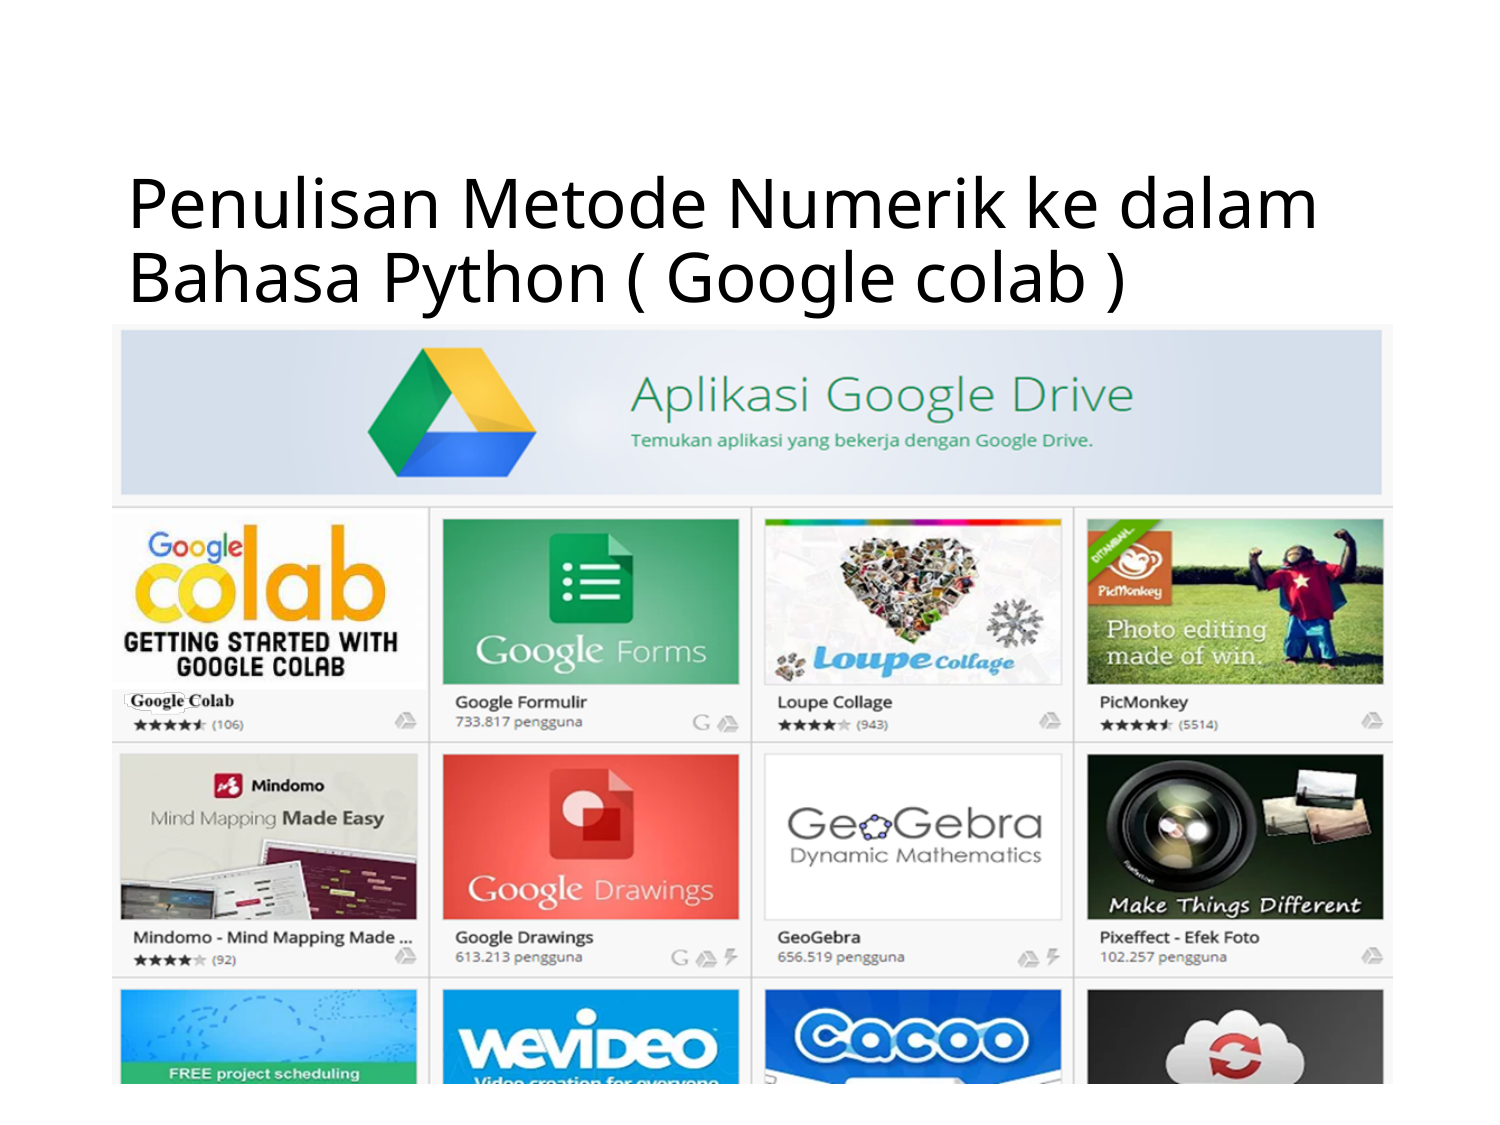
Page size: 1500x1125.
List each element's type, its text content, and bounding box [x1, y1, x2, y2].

picture [606, 1077, 632, 1084]
picture [574, 1008, 598, 1026]
picture [475, 1076, 525, 1084]
title Penulisan Metode Numerik ke dalam Bahasa Python ( Google colab ) [112, 99, 1388, 324]
picture [112, 324, 1393, 1084]
picture [527, 1077, 601, 1084]
picture [637, 1076, 718, 1084]
picture [458, 1029, 719, 1072]
